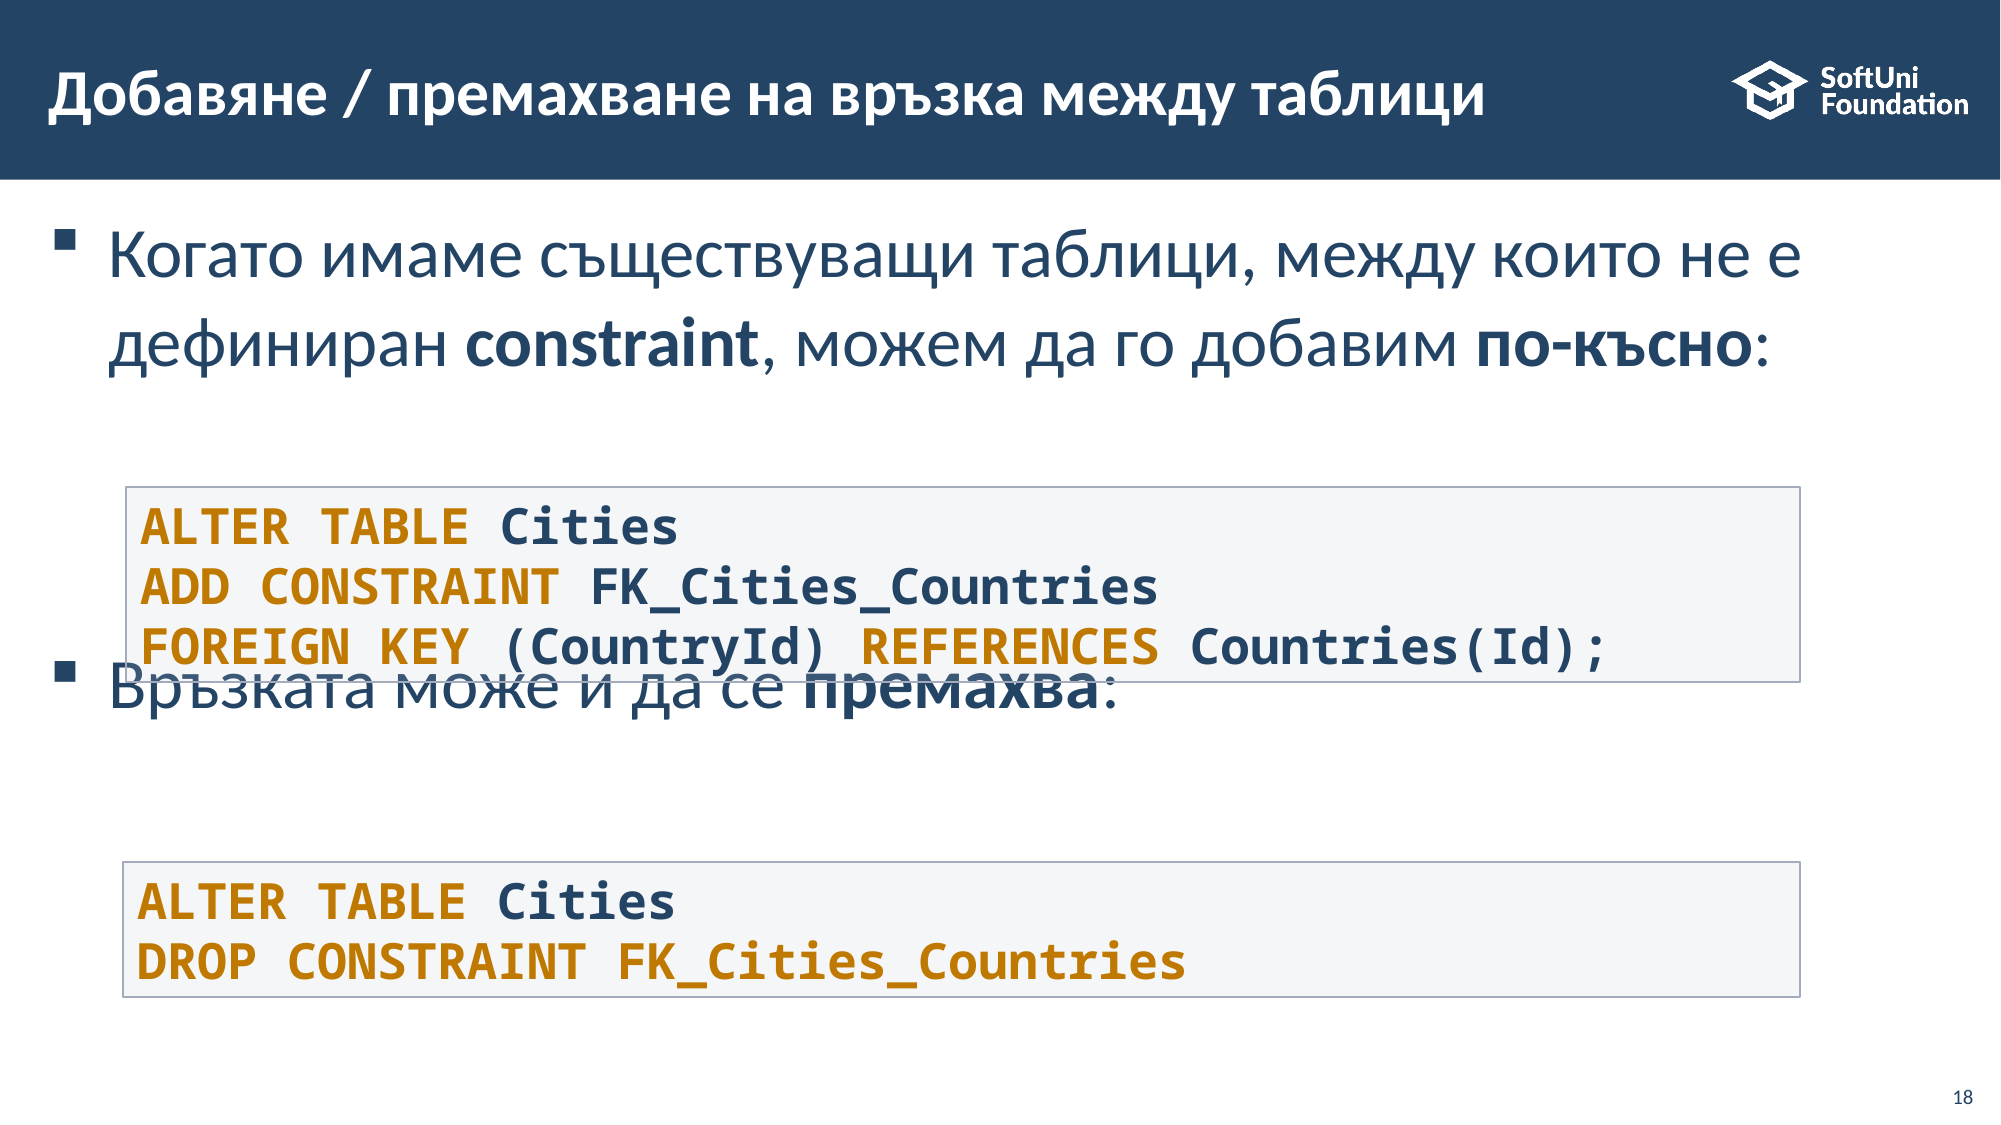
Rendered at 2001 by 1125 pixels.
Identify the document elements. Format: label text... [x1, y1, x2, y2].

picture [1731, 60, 1968, 120]
slide_number 13 [1927, 1067, 1989, 1117]
text_box ALTER TABLE Cities ADD CONSTRAINT FK_Cities_Countries FOREIGN KEY (CountryId) REFERENCES Countries(Id); [125, 487, 1800, 683]
list Когато имаме съществуващи таблици, между които не е дефиниран constraint, можем да го добавим по-късно: Връзката може и да се премахва: [31, 196, 1970, 1104]
text_box ALTER TABLE Cities DROP CONSTRAINT FK_Cities_Countries [122, 862, 1800, 998]
title Добавяне / премахване на връзка между таблици [31, 16, 1716, 162]
